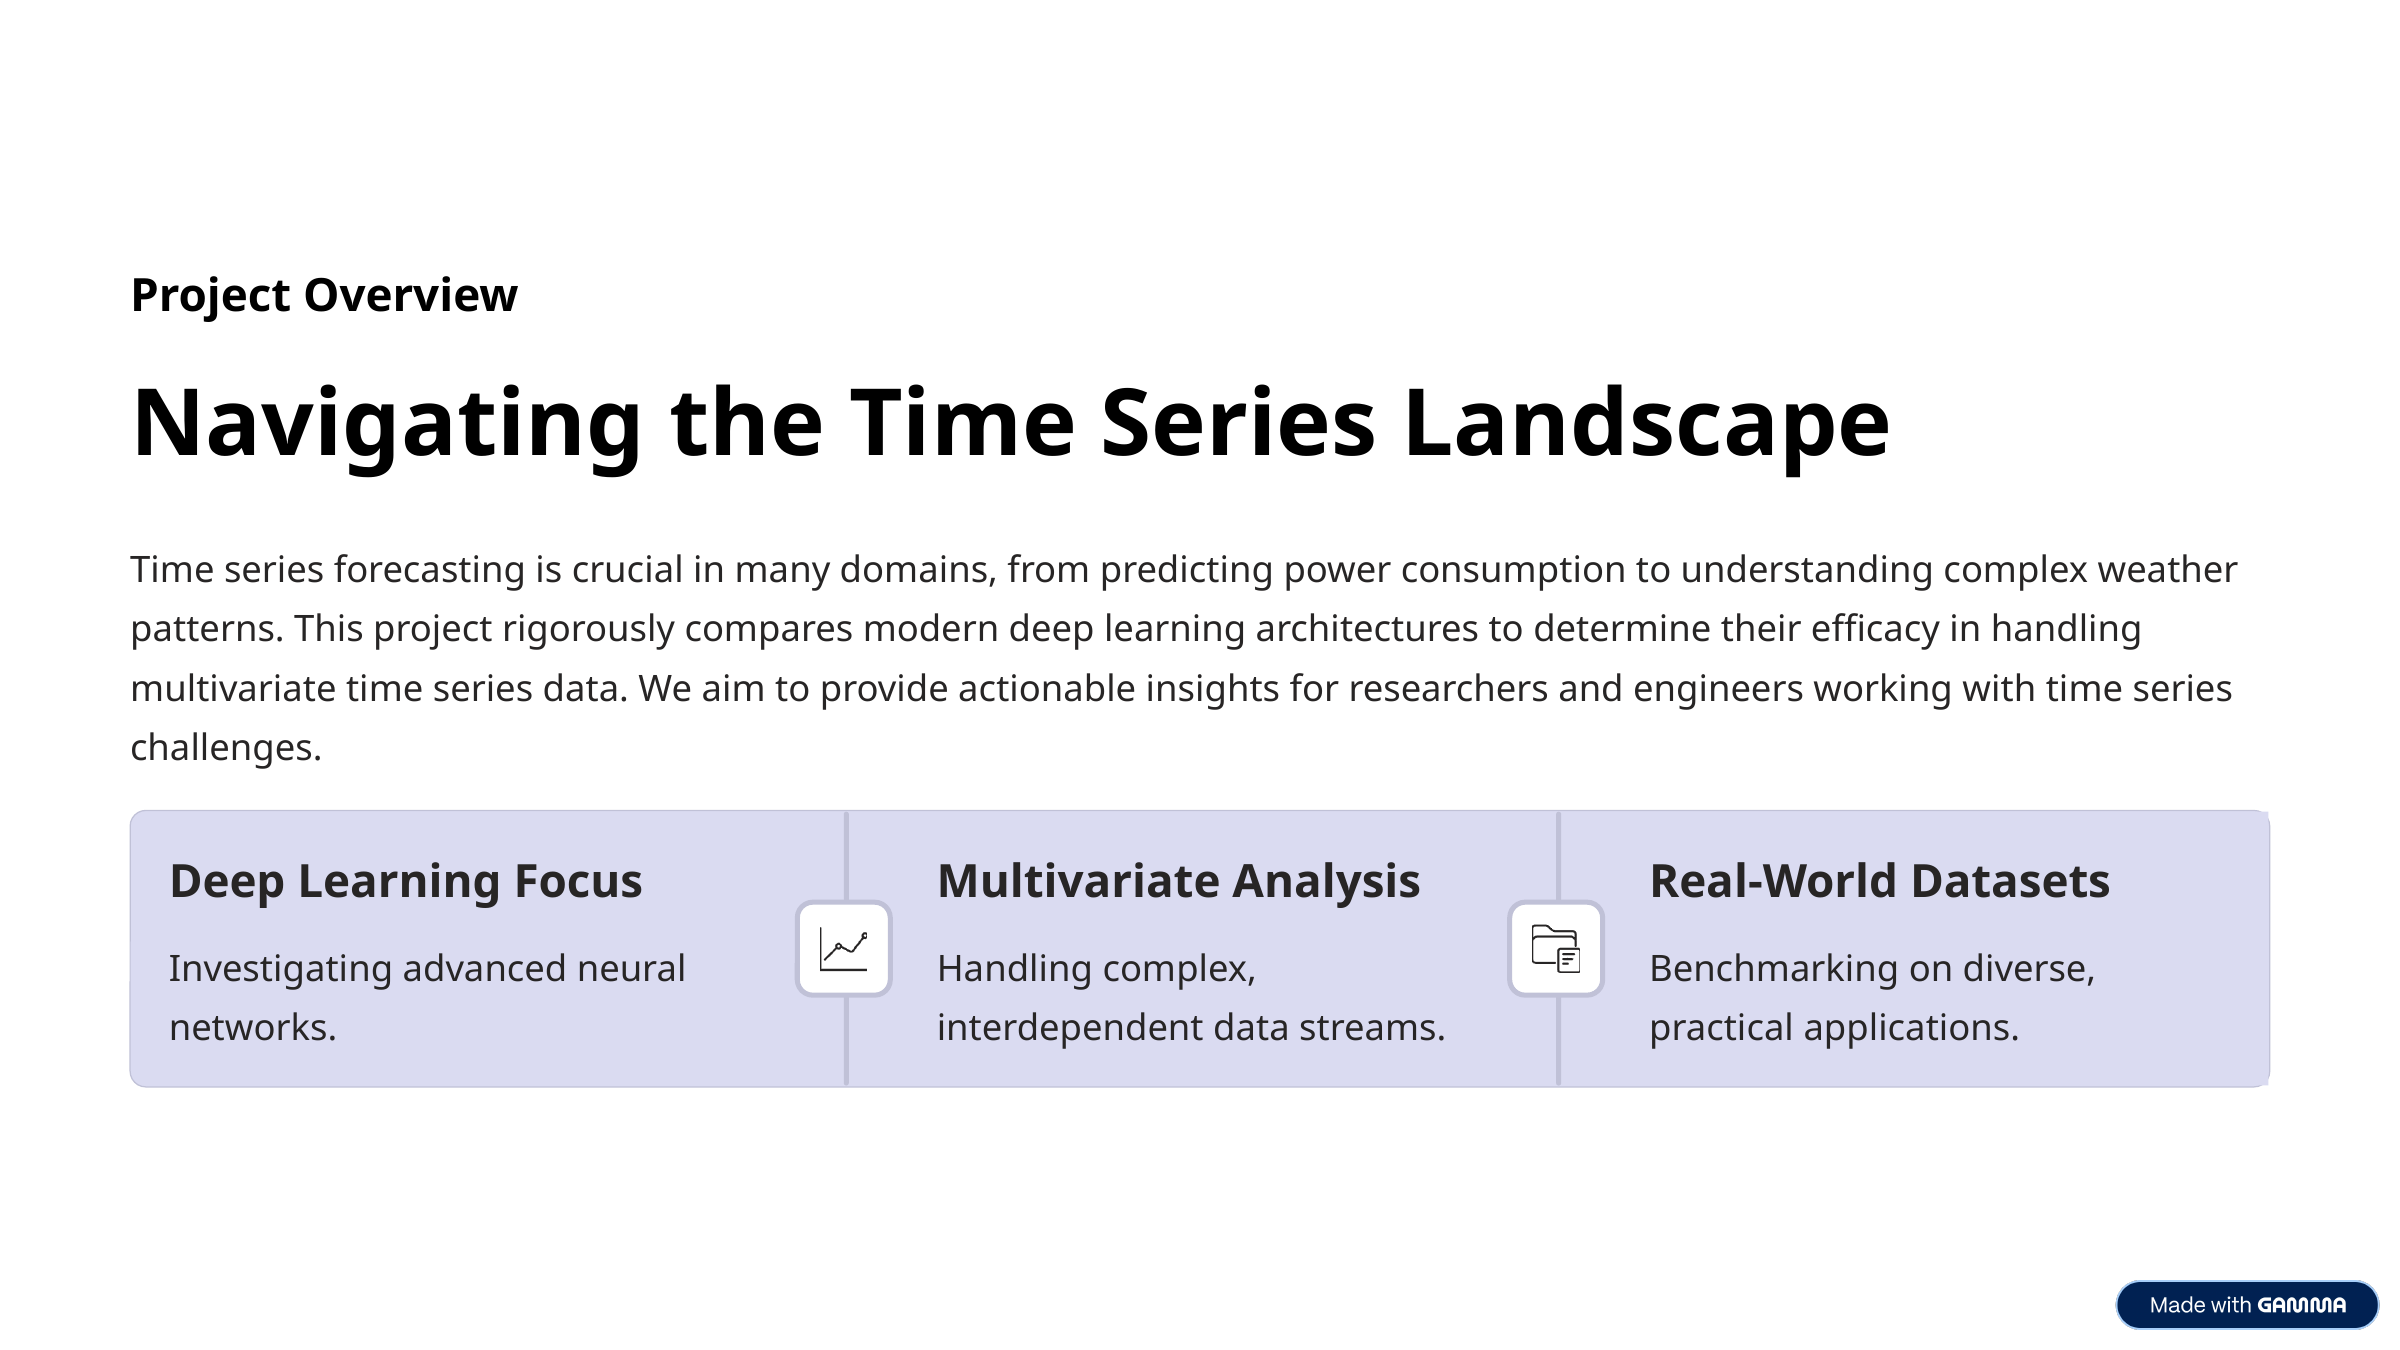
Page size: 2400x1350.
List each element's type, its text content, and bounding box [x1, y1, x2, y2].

text_box Real-World Datasets [1649, 848, 2116, 907]
text_box Handling complex, interdependent data streams. [936, 929, 1464, 1049]
text_box Benchmarking on diverse, practical applications. [1649, 929, 2232, 1049]
text_box [1556, 996, 1562, 1086]
text_box [797, 902, 891, 996]
text_box Multivariate Analysis [936, 848, 1417, 907]
text_box [843, 811, 849, 902]
picture [820, 919, 868, 978]
text_box [848, 811, 1556, 1086]
text_box [1560, 811, 2269, 1086]
text_box Investigating advanced neural networks. [168, 929, 751, 1049]
text_box [1556, 811, 1562, 902]
text_box [1509, 902, 1603, 996]
text_box Project Overview [130, 263, 596, 322]
text_box Deep Learning Focus [168, 848, 647, 907]
text_box [843, 996, 849, 1086]
text_box [130, 810, 2259, 1087]
picture [1532, 919, 1580, 978]
text_box [131, 811, 843, 1086]
text_box Navigating the Time Series Landscape [130, 358, 1873, 475]
text_box Time series forecasting is crucial in many domains, from predicting power consumption to understanding complex weather patterns. This project rigorously compares modern deep learning architectures to determine their efficacy in handling multivariate time series data. We aim to provide actionable insights for researchers and engineers working with time series challenges. [130, 530, 2270, 769]
picture [2106, 1271, 2389, 1339]
